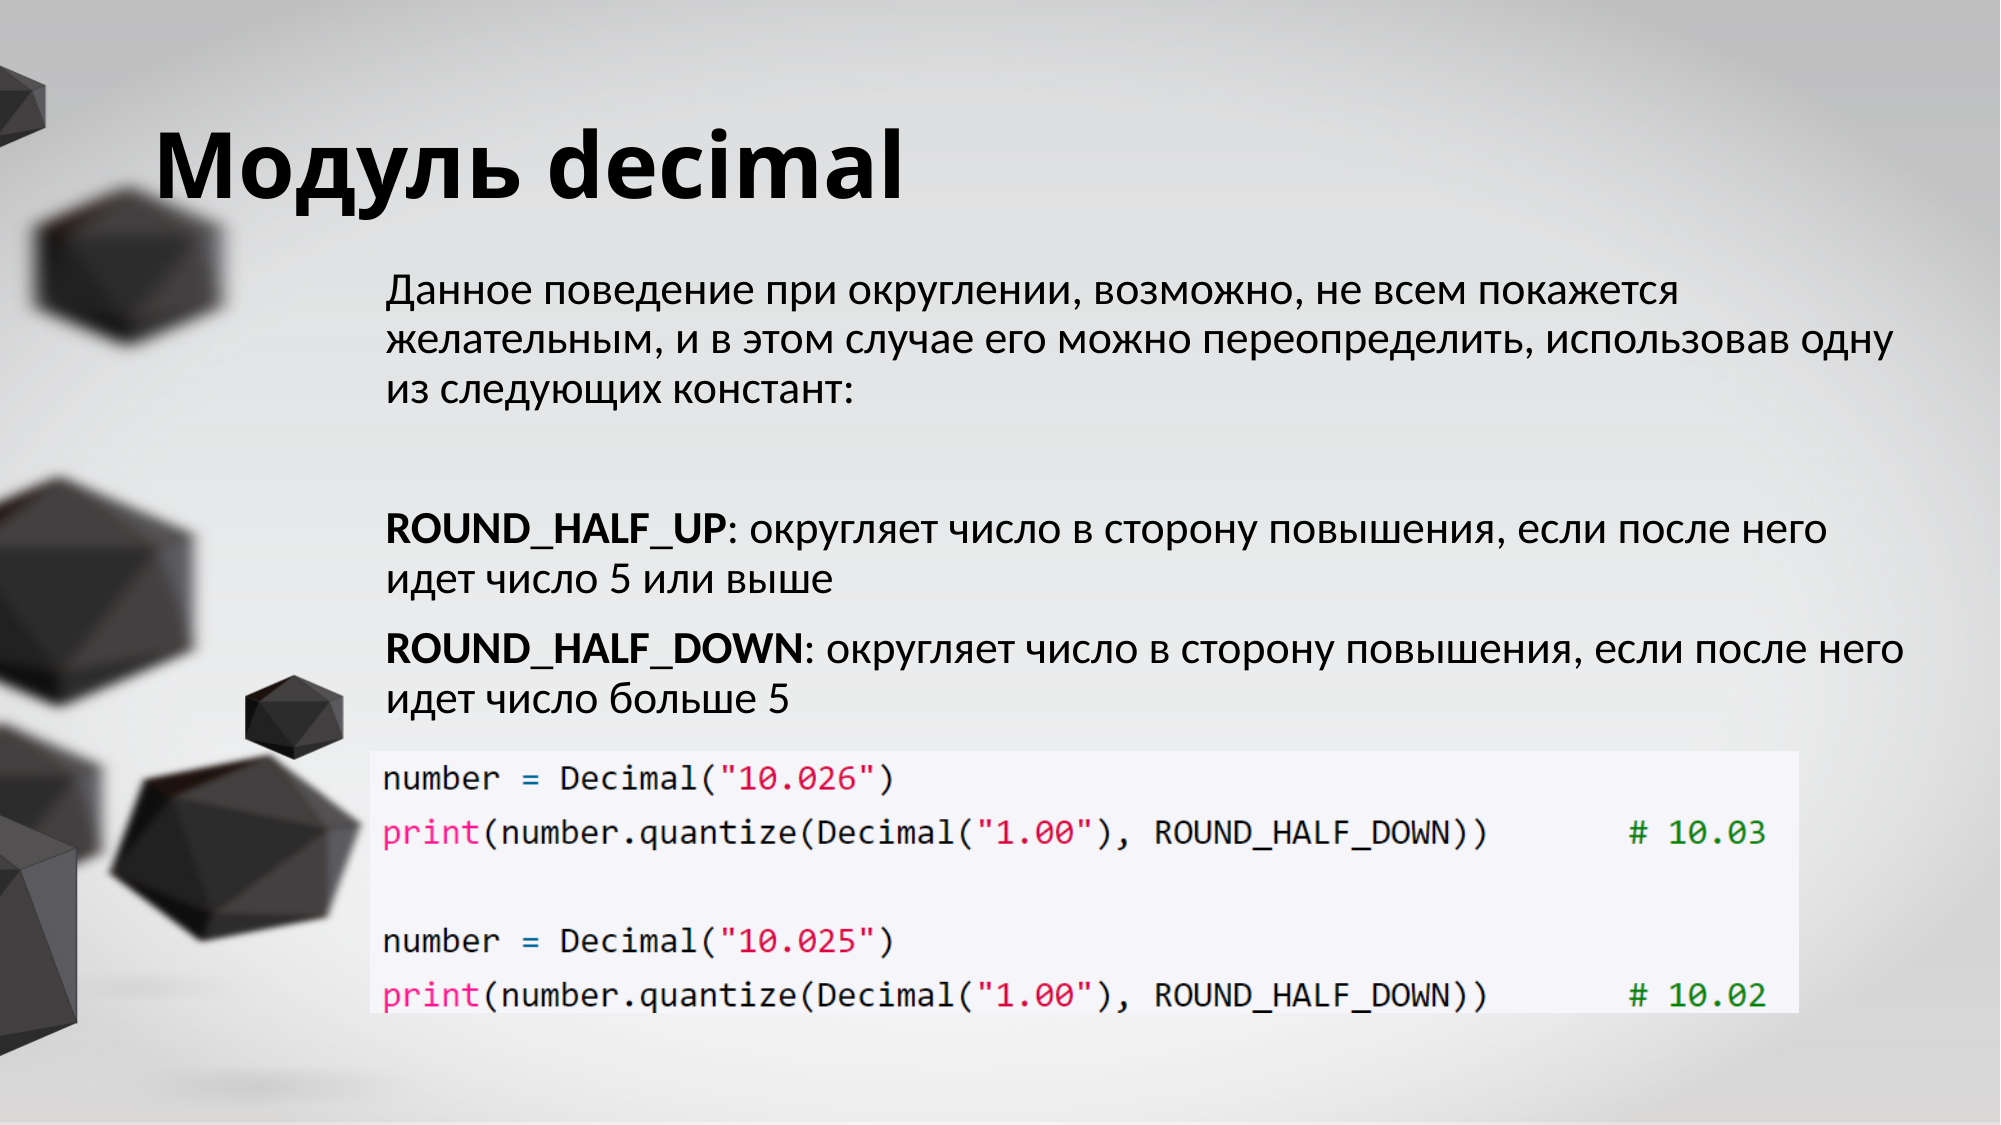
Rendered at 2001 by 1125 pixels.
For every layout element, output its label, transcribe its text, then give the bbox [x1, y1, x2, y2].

picture [0, 0, 2000, 1125]
title Модуль decimal [137, 59, 1863, 278]
list Данное поведение при округлении, возможно, не всем покажется желательным, и в этом случае его можно переопределить, использовав одну из следующих констант: ROUND_HALF_UP: округляет число в сторону повышения, если после него идет число 5 или выше ROUND_HALF_DOWN: округляет число в сторону повышения, если после него идет число больше 5 [370, 257, 1933, 1103]
